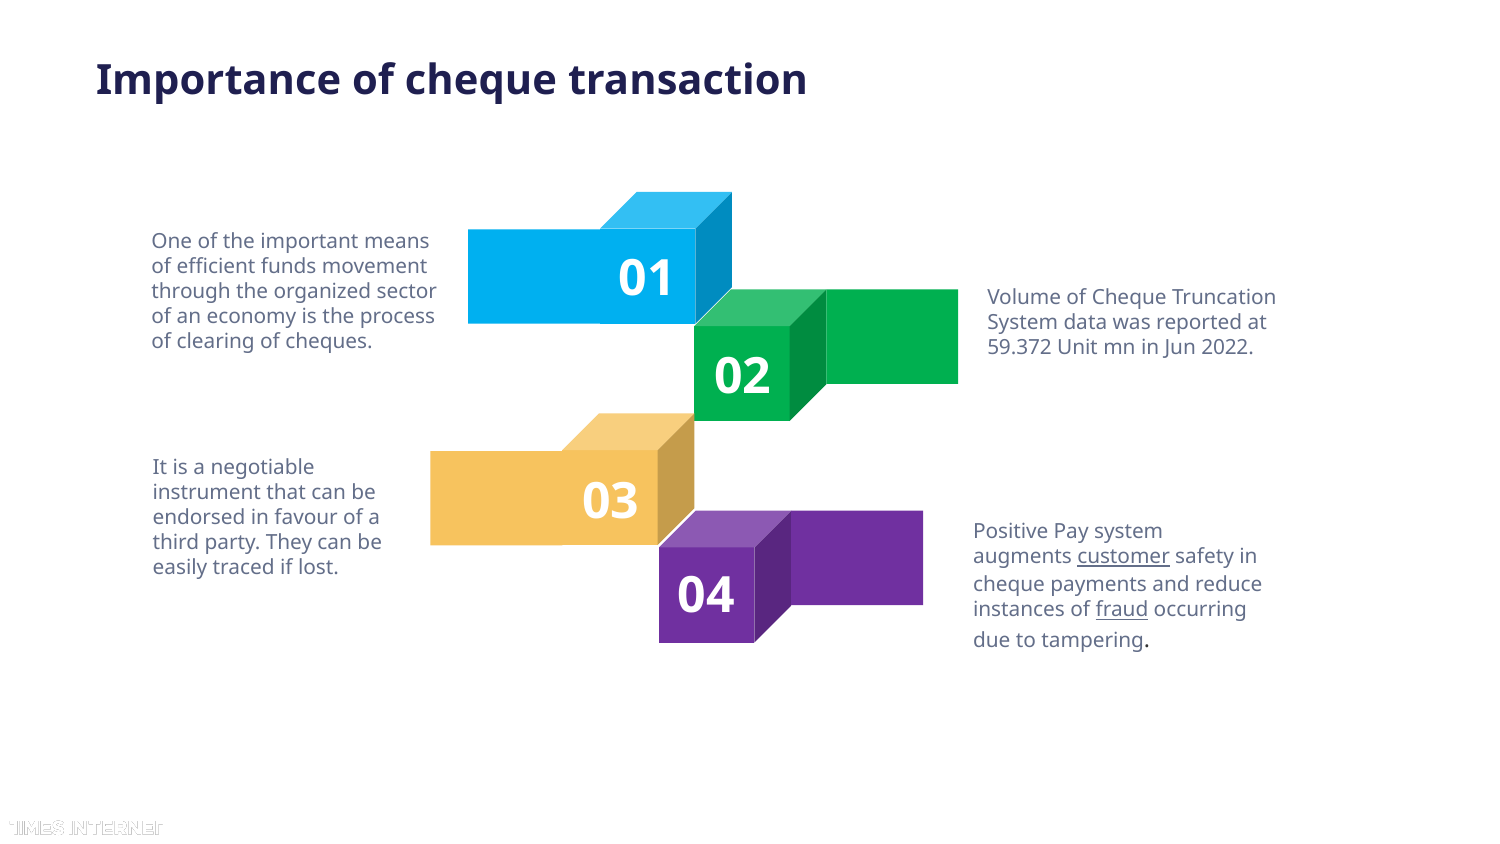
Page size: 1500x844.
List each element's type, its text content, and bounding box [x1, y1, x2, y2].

text_box 03 [567, 461, 654, 537]
text_box Positive Pay system augments customer safety in cheque payments and reduce instances of fraud occurring due to tampering. [958, 510, 1283, 659]
text_box [692, 287, 828, 424]
text_box [657, 508, 793, 645]
text_box [560, 411, 697, 548]
text_box One of the important means of efficient funds movement through the organized sector of an economy is the process of clearing of cheques. [136, 220, 462, 360]
text_box 01 [603, 237, 691, 313]
text_box [598, 189, 735, 326]
picture [8, 818, 164, 837]
text_box [466, 227, 602, 326]
text_box [440, 449, 564, 548]
text_box [824, 287, 960, 386]
text_box Volume of Cheque Truncation System data was reported at 59.372 Unit mn in Jun 2022. [972, 275, 1297, 366]
text_box 02 [699, 336, 786, 412]
title Importance of cheque transaction [81, 37, 1440, 133]
text_box 04 [663, 554, 750, 630]
text_box [789, 509, 925, 607]
text_box It is a negotiable instrument that can be endorsed in favour of a third party. They can be easily traced if lost. [137, 446, 440, 587]
